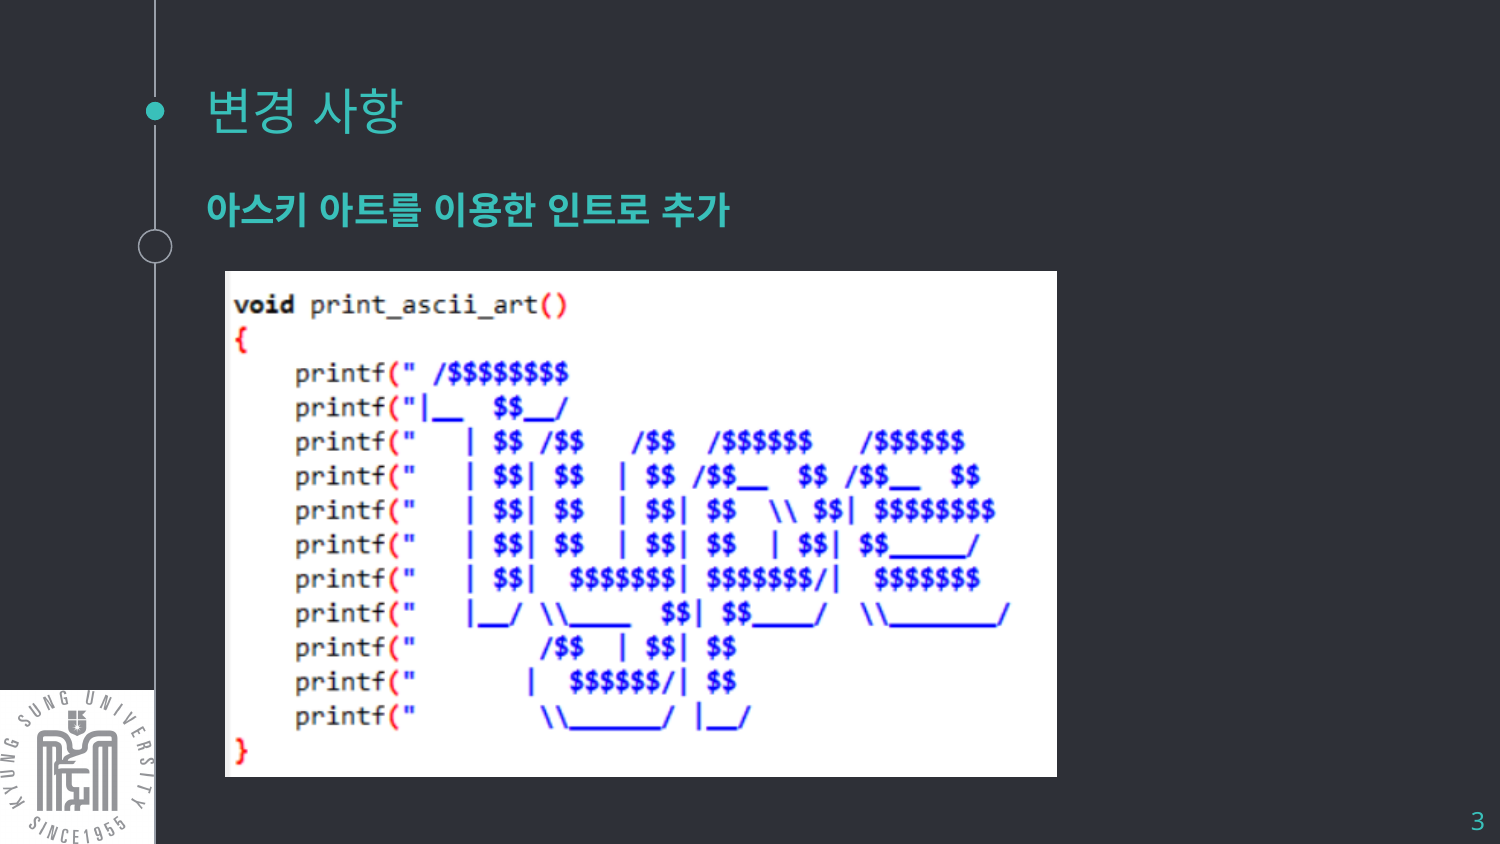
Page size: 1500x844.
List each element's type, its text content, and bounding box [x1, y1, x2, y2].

text_box [191, 135, 813, 270]
picture [0, 690, 154, 844]
slide_number 3 [1410, 789, 1500, 842]
text_box 아스키 아트를 이용한 인트로 추가 [191, 172, 758, 346]
picture [225, 271, 1057, 777]
title 변경 사항 [191, 98, 1317, 156]
